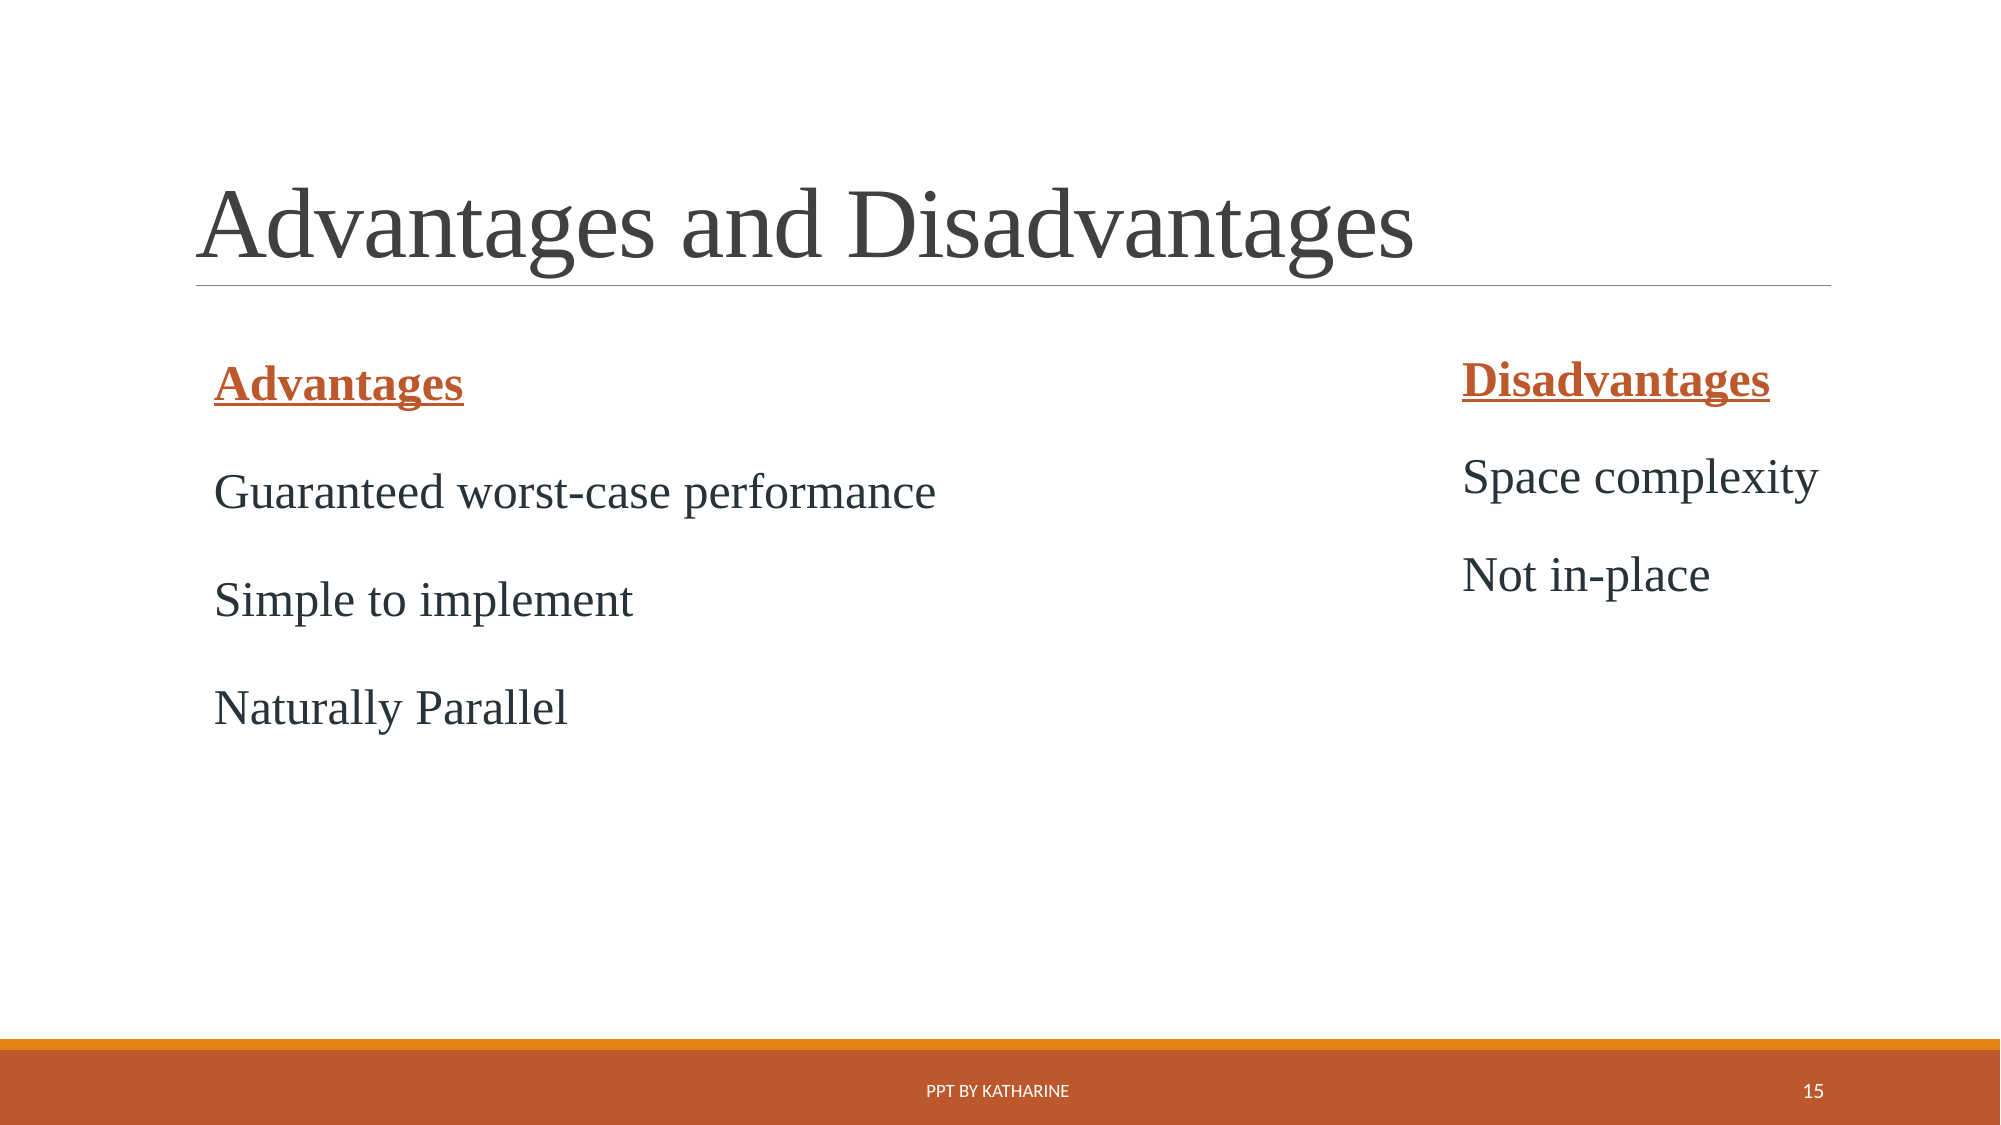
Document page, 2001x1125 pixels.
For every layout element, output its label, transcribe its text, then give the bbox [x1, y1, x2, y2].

title Advantages and Disadvantages [180, 47, 1830, 285]
footer PPT BY KATHARINE [604, 1059, 1396, 1120]
text_box Disadvantages Space complexity Not in-place [1447, 338, 2000, 609]
slide_number 15 [1624, 1059, 1840, 1120]
list Advantages Guaranteed worst-case performance Simple to implement Naturally Parallel [213, 349, 1024, 987]
